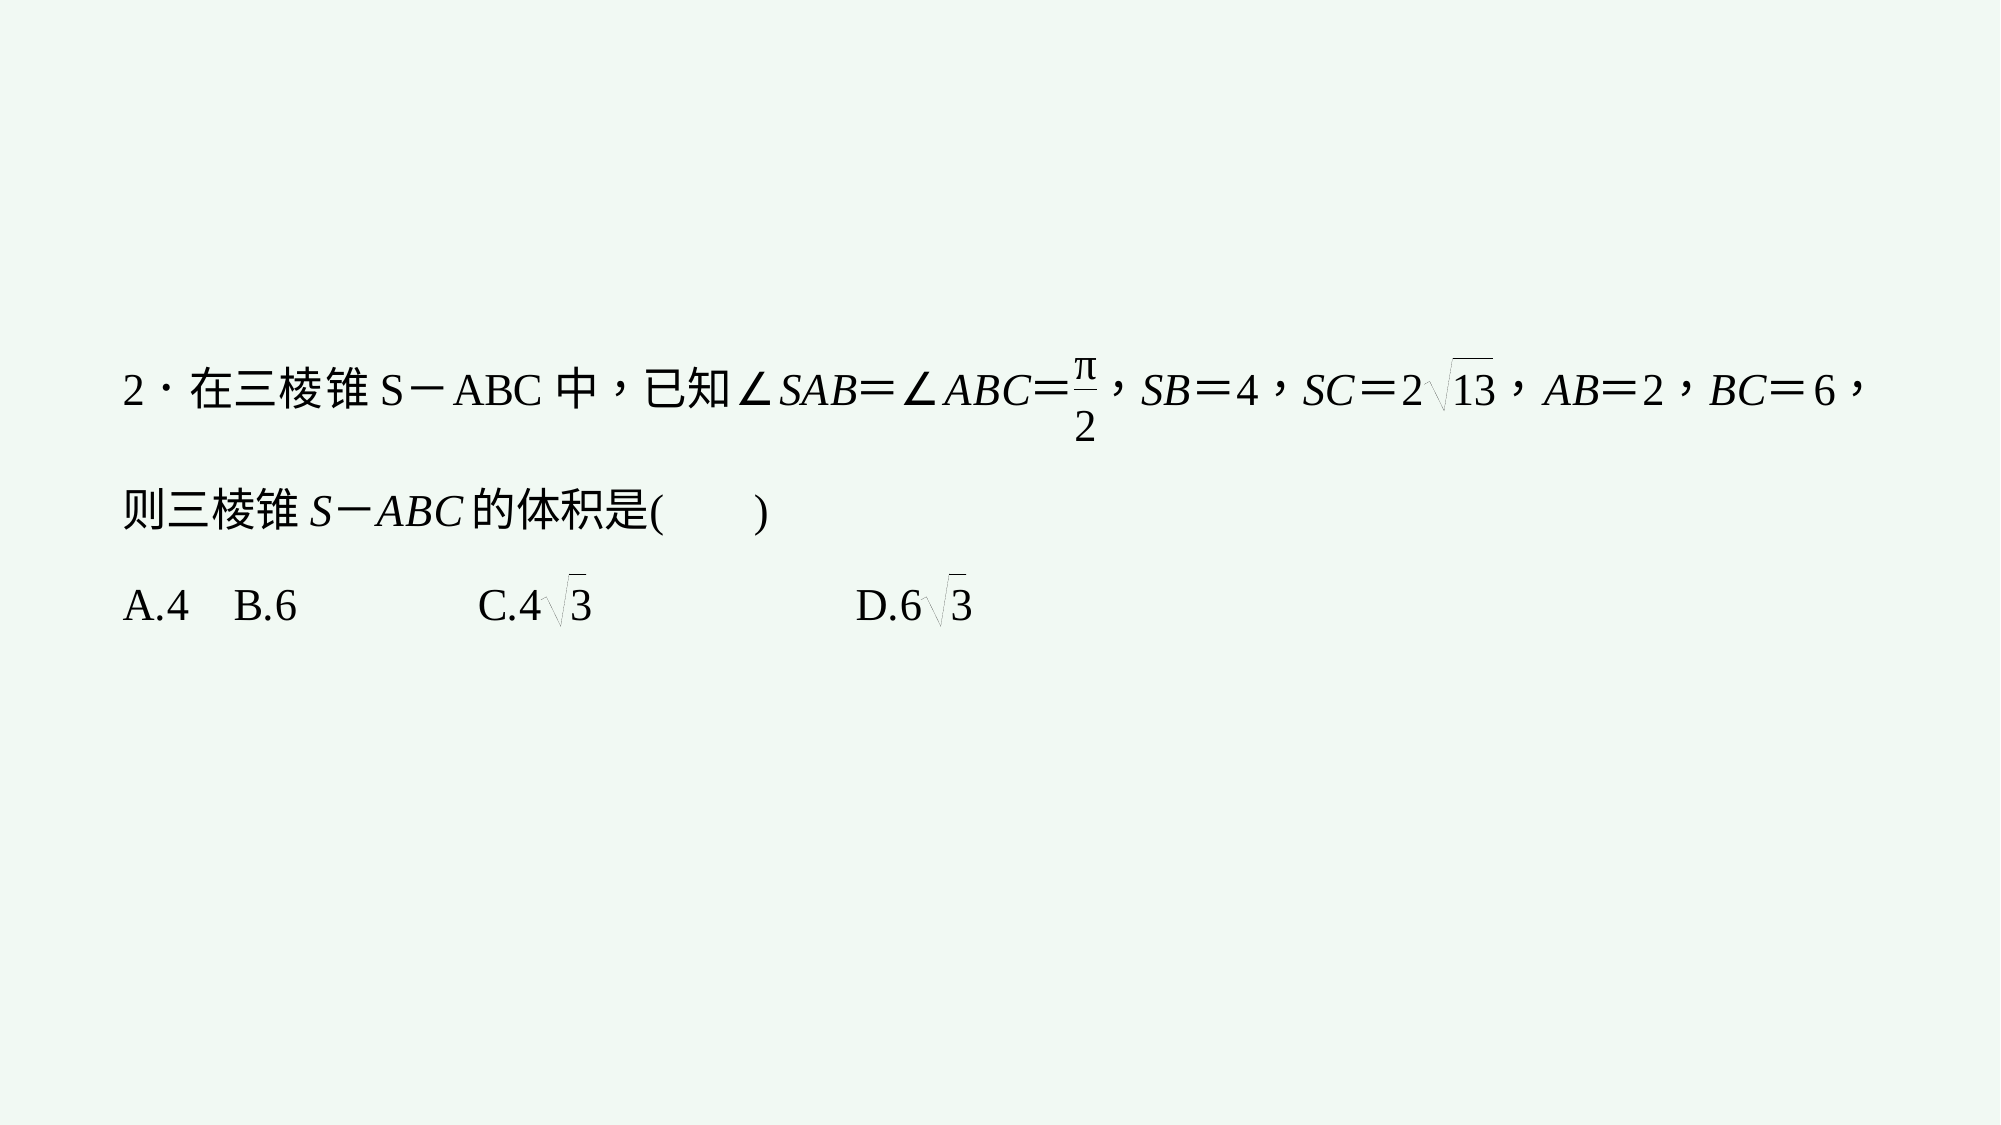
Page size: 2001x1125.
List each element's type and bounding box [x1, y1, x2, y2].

text_box [122, 336, 1881, 637]
